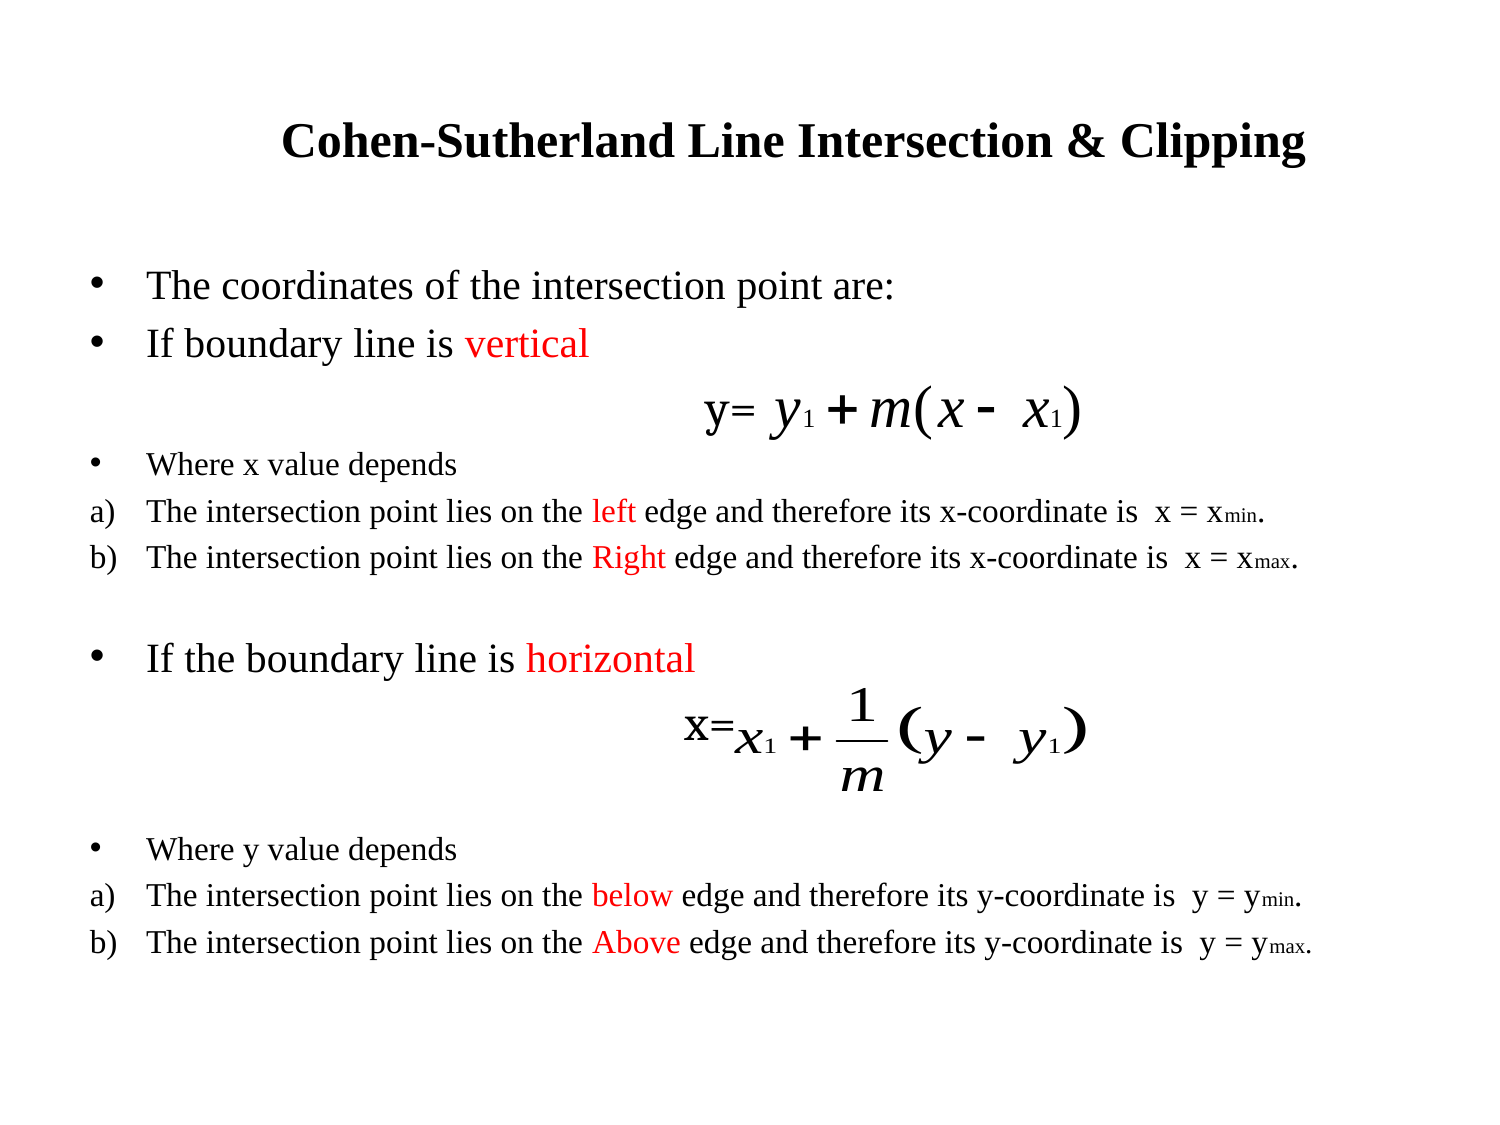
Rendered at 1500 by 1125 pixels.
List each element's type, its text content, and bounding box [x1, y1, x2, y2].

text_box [724, 674, 1088, 801]
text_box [762, 374, 1088, 451]
title Cohen-Sutherland Line Intersection & Clipping [162, 87, 1425, 188]
list The coordinates of the intersection point are: If boundary line is vertical y= Where x value depends The intersection point lies on the left edge and therefore its x-coordinate is x = xmin. The intersection point lies on the Right edge and therefore its x-coordinate is x = xmax. If the boundary line is horizontal x= Where y value depends The intersection point lies on the below edge and therefore its y-coordinate is y = ymin. The intersection point lies on the Above edge and therefore its y-coordinate is y = ymax. [75, 249, 1388, 1025]
